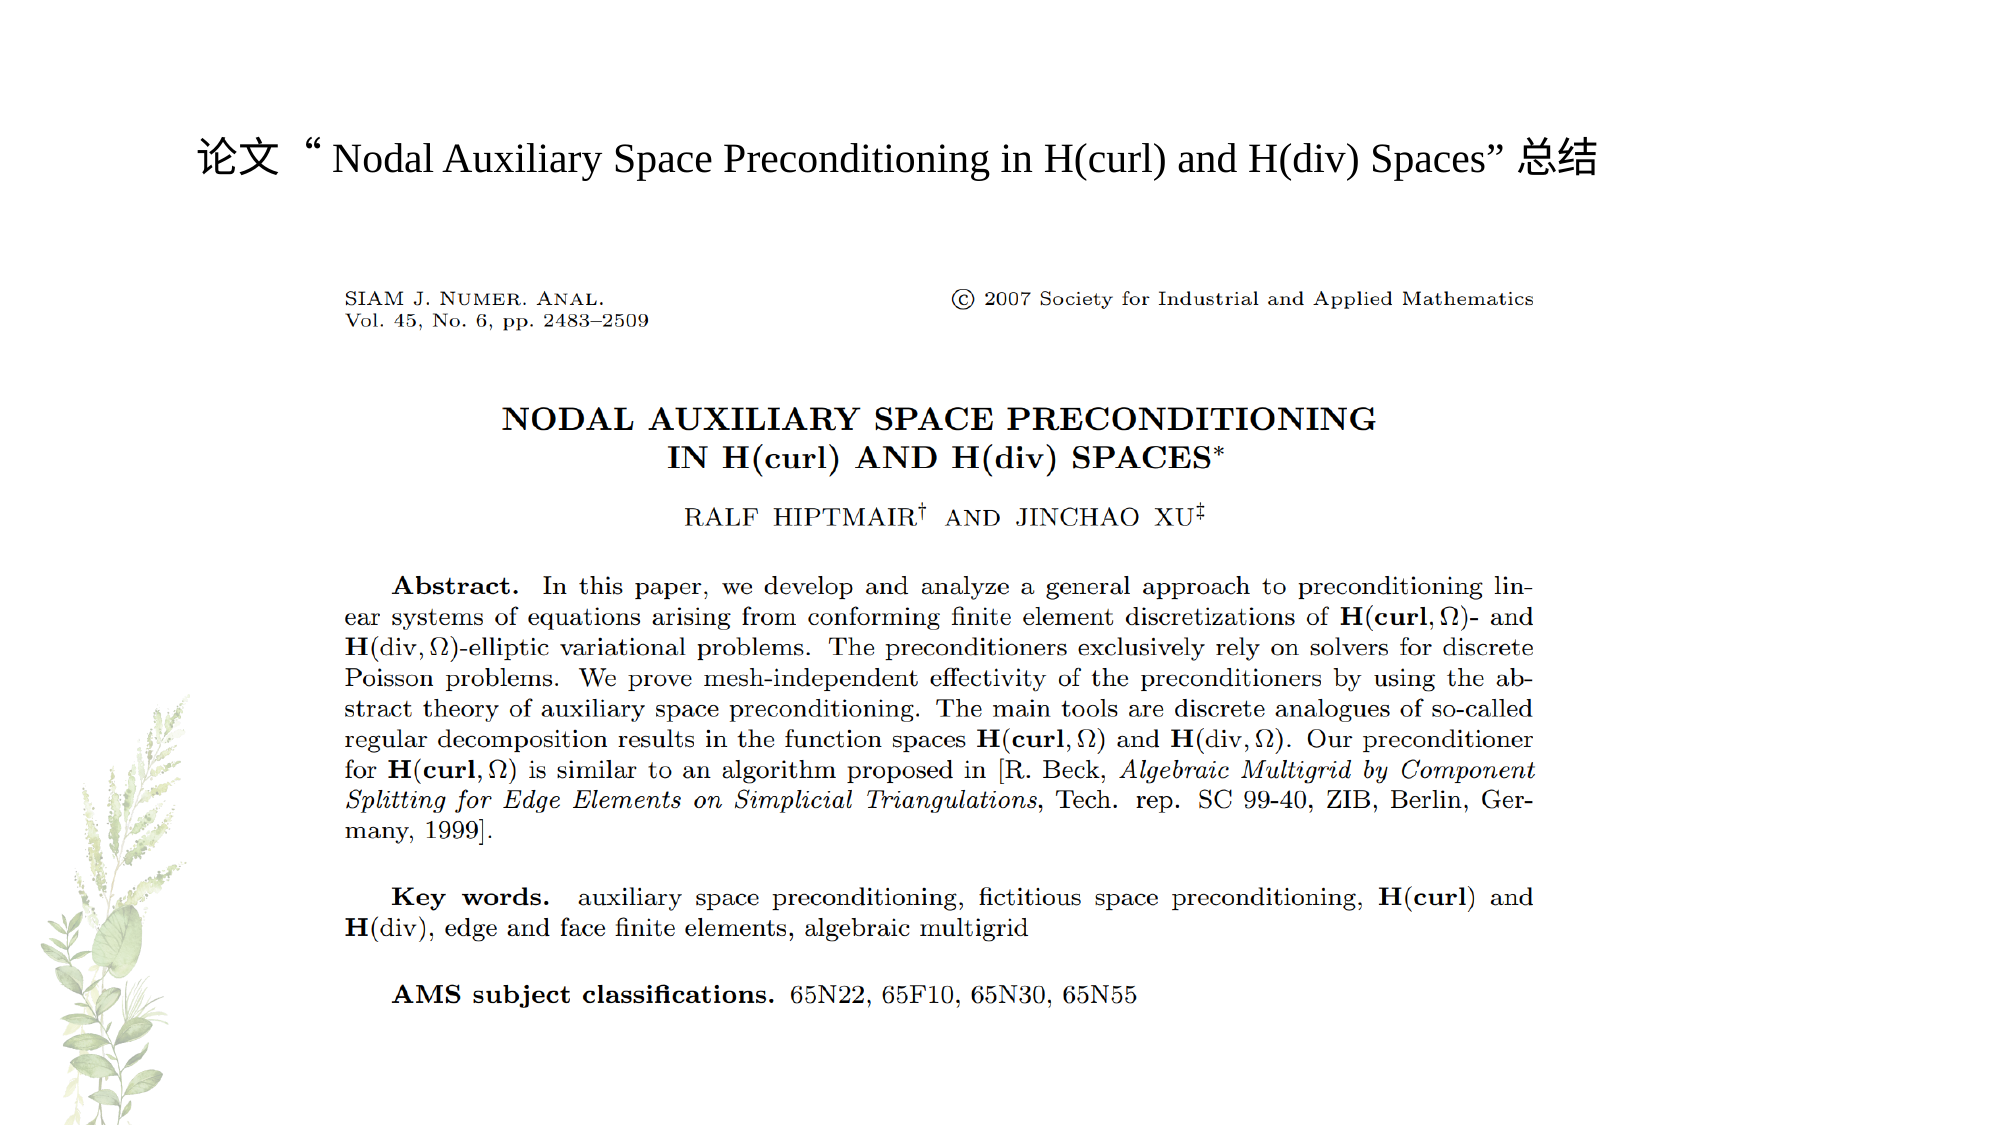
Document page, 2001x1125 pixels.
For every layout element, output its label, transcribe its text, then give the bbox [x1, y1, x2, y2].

text_box 论文“Nodal Auxiliary Space Preconditioning in H(curl) and H(div) Spaces”总结 [182, 122, 2000, 188]
text_box [39, 693, 191, 1125]
picture [304, 256, 1669, 1020]
